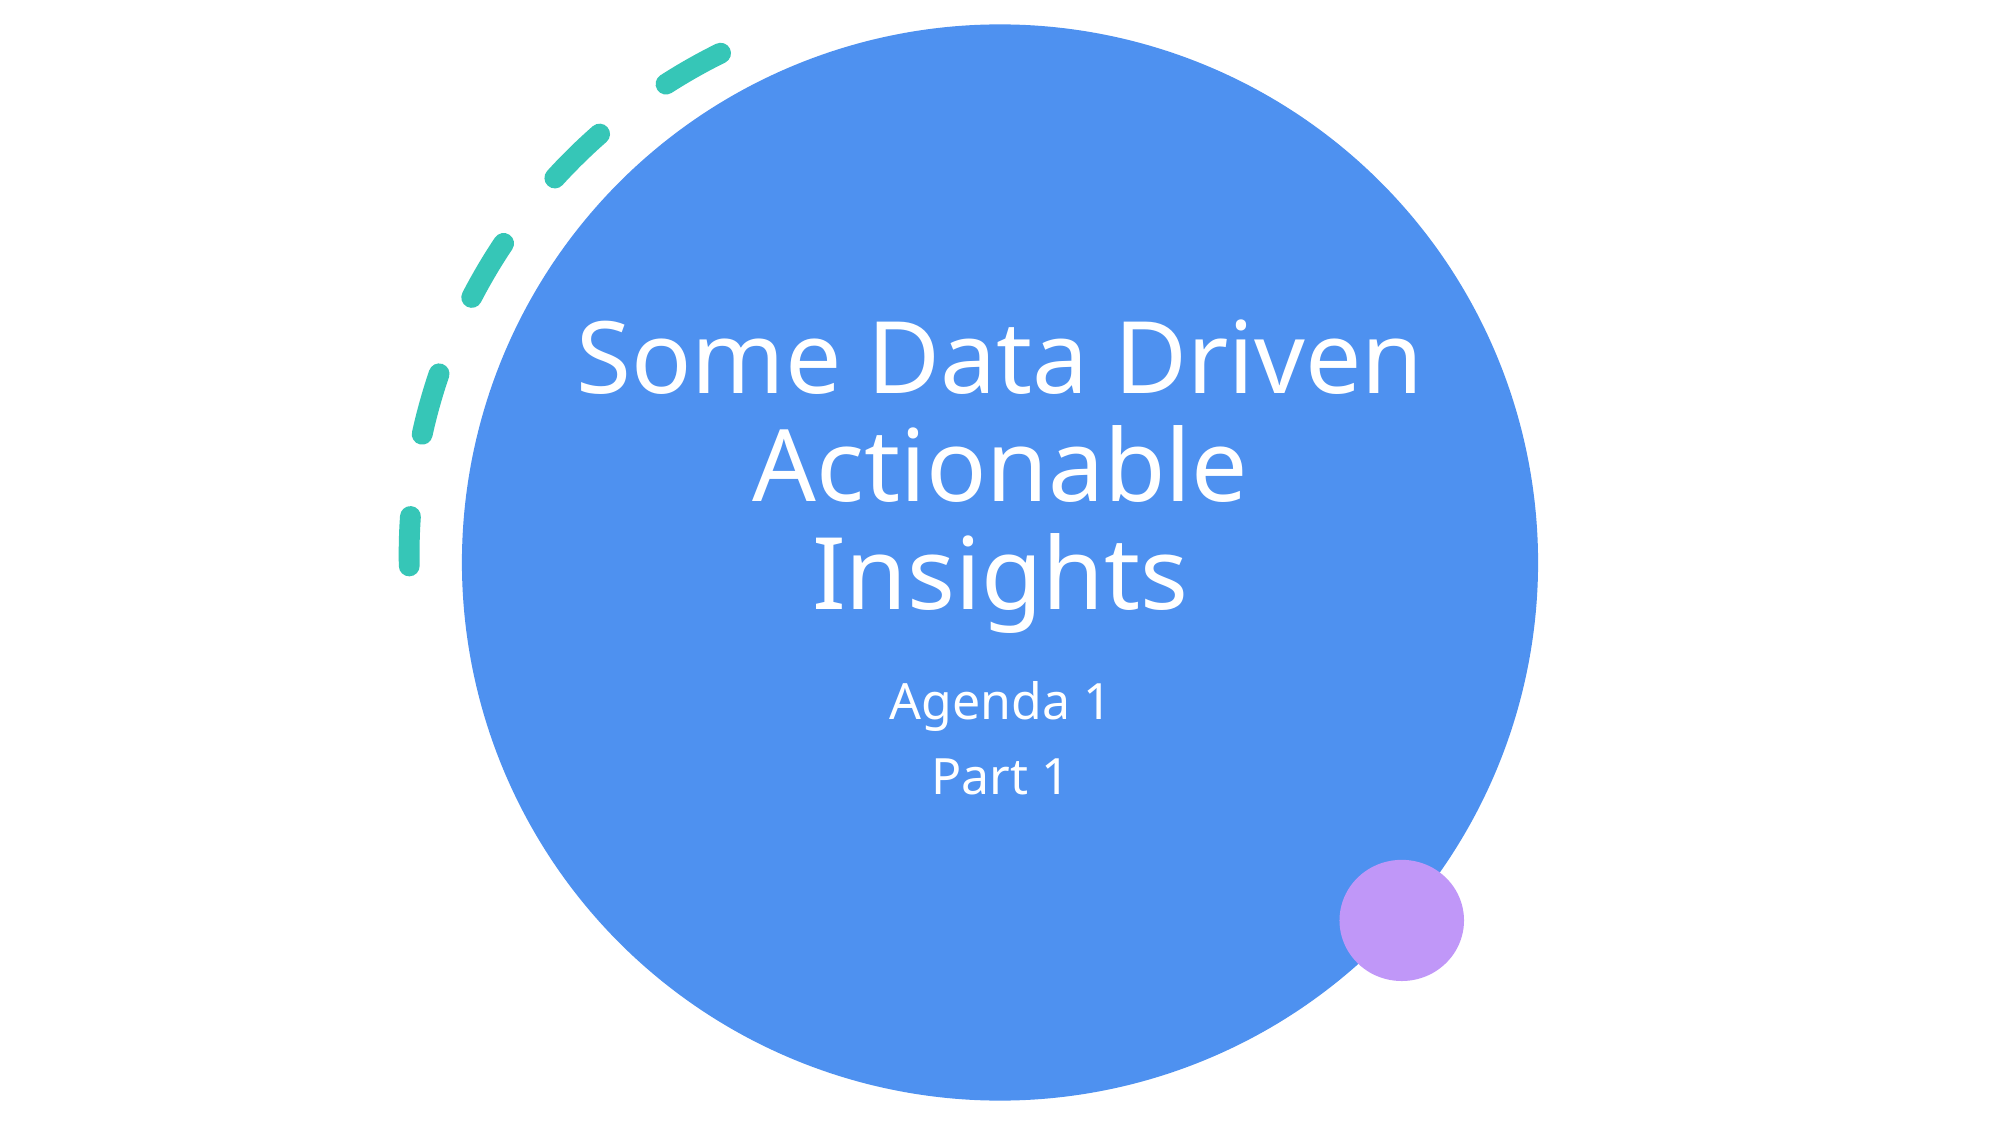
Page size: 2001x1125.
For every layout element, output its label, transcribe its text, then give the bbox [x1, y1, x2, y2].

title Some Data Driven Actionable Insights [544, 226, 1457, 639]
list Agenda 1 Part 1 [544, 668, 1457, 921]
